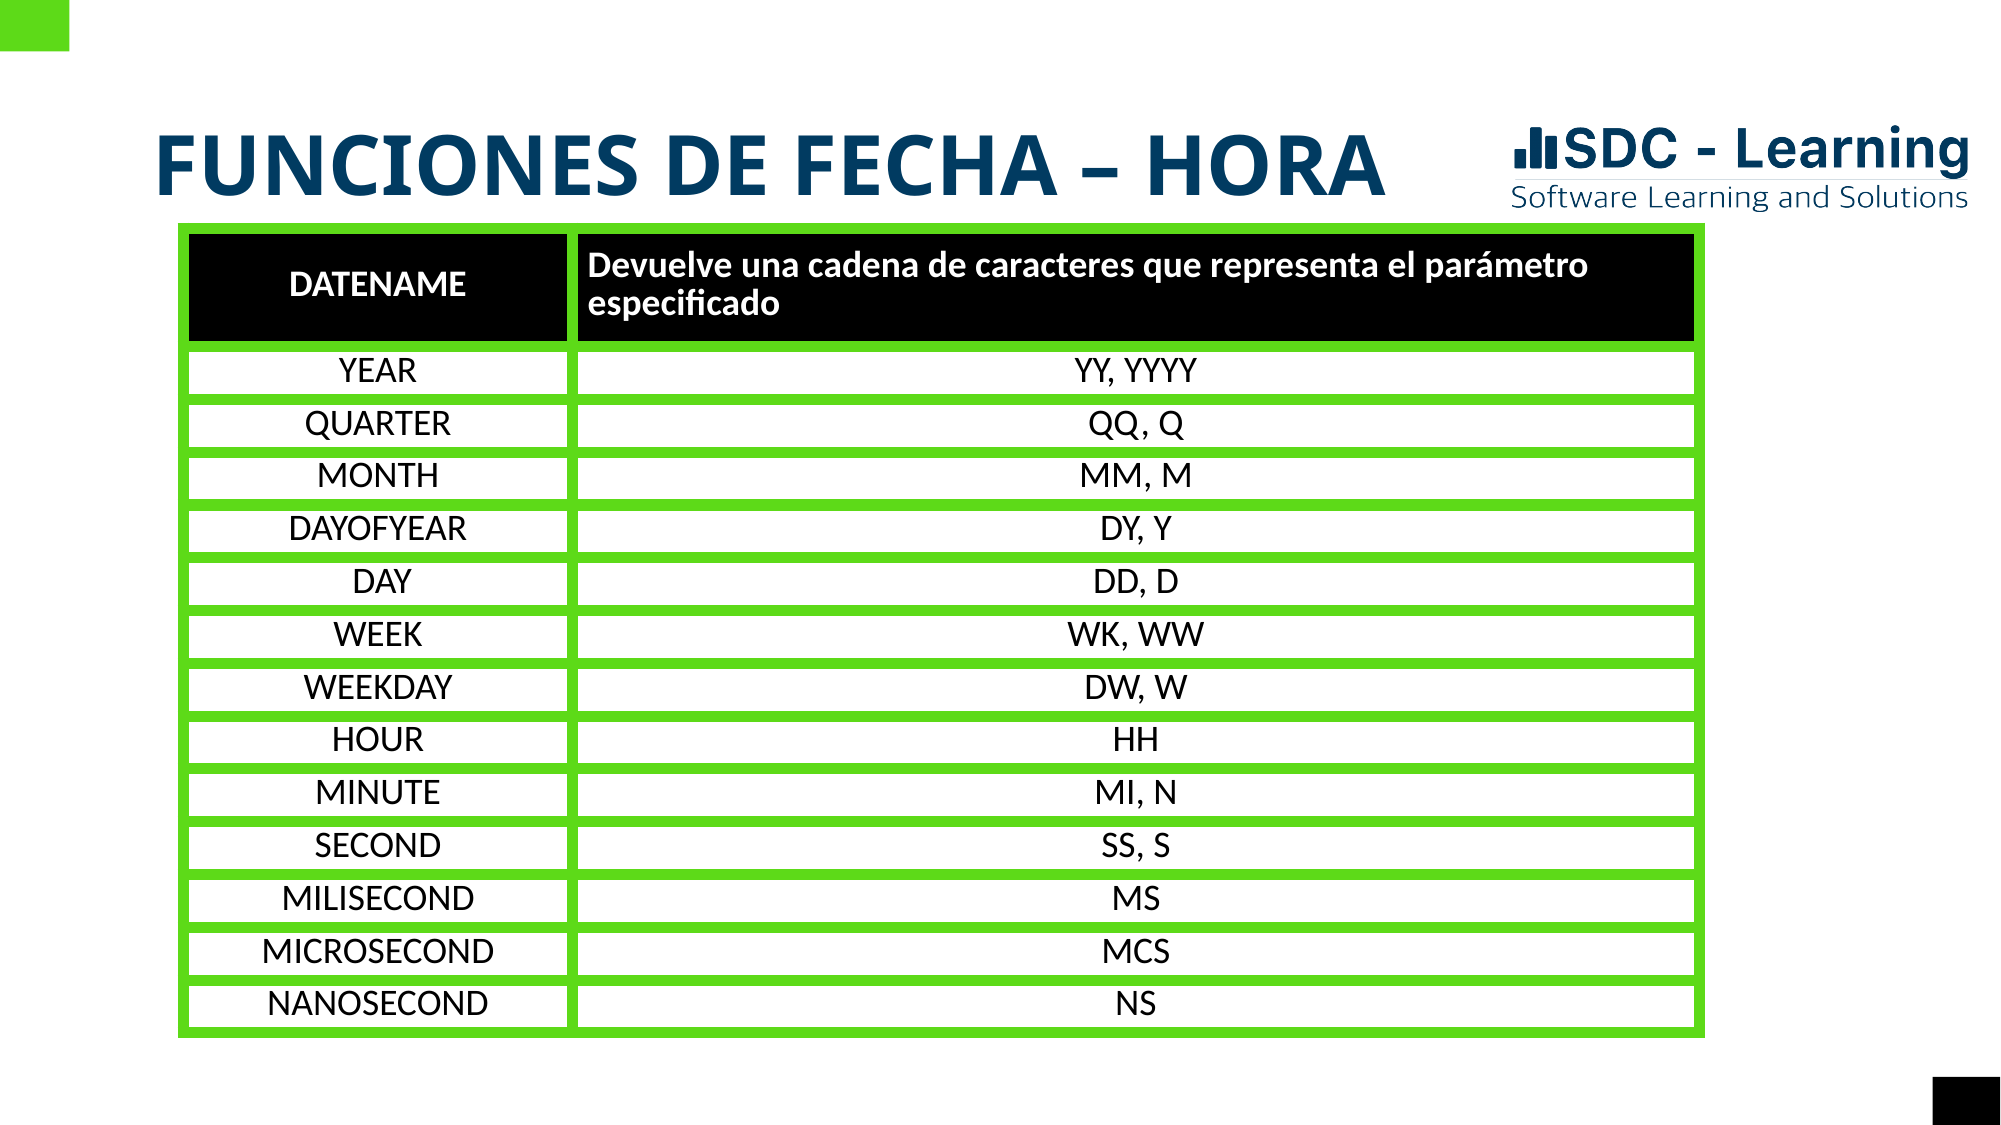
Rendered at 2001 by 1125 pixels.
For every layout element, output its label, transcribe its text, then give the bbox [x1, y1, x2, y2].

table_cell NS [578, 986, 1694, 1027]
table_cell DAY [189, 563, 567, 605]
table_cell SECOND [189, 827, 567, 869]
picture [1863, 125, 1968, 212]
table_cell SS, S [578, 827, 1694, 869]
table_header Devuelve una cadena de caracteres que representa el parámetro especificado [578, 234, 1694, 341]
table_cell YEAR [189, 352, 567, 394]
table_cell MS [578, 880, 1694, 922]
table_cell YY, YYYY [578, 352, 1694, 394]
table_cell QQ, Q [578, 405, 1694, 447]
table_cell DD, D [578, 563, 1694, 605]
table_cell WK, WW [578, 616, 1694, 658]
table_cell MICROSECOND [189, 933, 567, 975]
table_cell DW, W [578, 669, 1694, 711]
table_cell HOUR [189, 722, 567, 763]
table_cell HH [578, 722, 1694, 763]
table_cell MM, M [578, 458, 1694, 499]
table_cell DY, Y [578, 511, 1694, 552]
table_cell WEEKDAY [189, 669, 567, 711]
table_header DATENAME [189, 234, 567, 341]
table_cell MONTH [189, 458, 567, 499]
title FUNCIONES DE FECHA – HORA [137, 59, 1863, 278]
table_cell QUARTER [189, 405, 567, 447]
table_cell NANOSECOND [189, 986, 567, 1027]
table_cell MI, N [578, 774, 1694, 816]
table_cell MILISECOND [189, 880, 567, 922]
table_cell MCS [578, 933, 1694, 975]
table_cell WEEK [189, 616, 567, 658]
table_cell MINUTE [189, 774, 567, 816]
table_cell DAYOFYEAR [189, 511, 567, 552]
